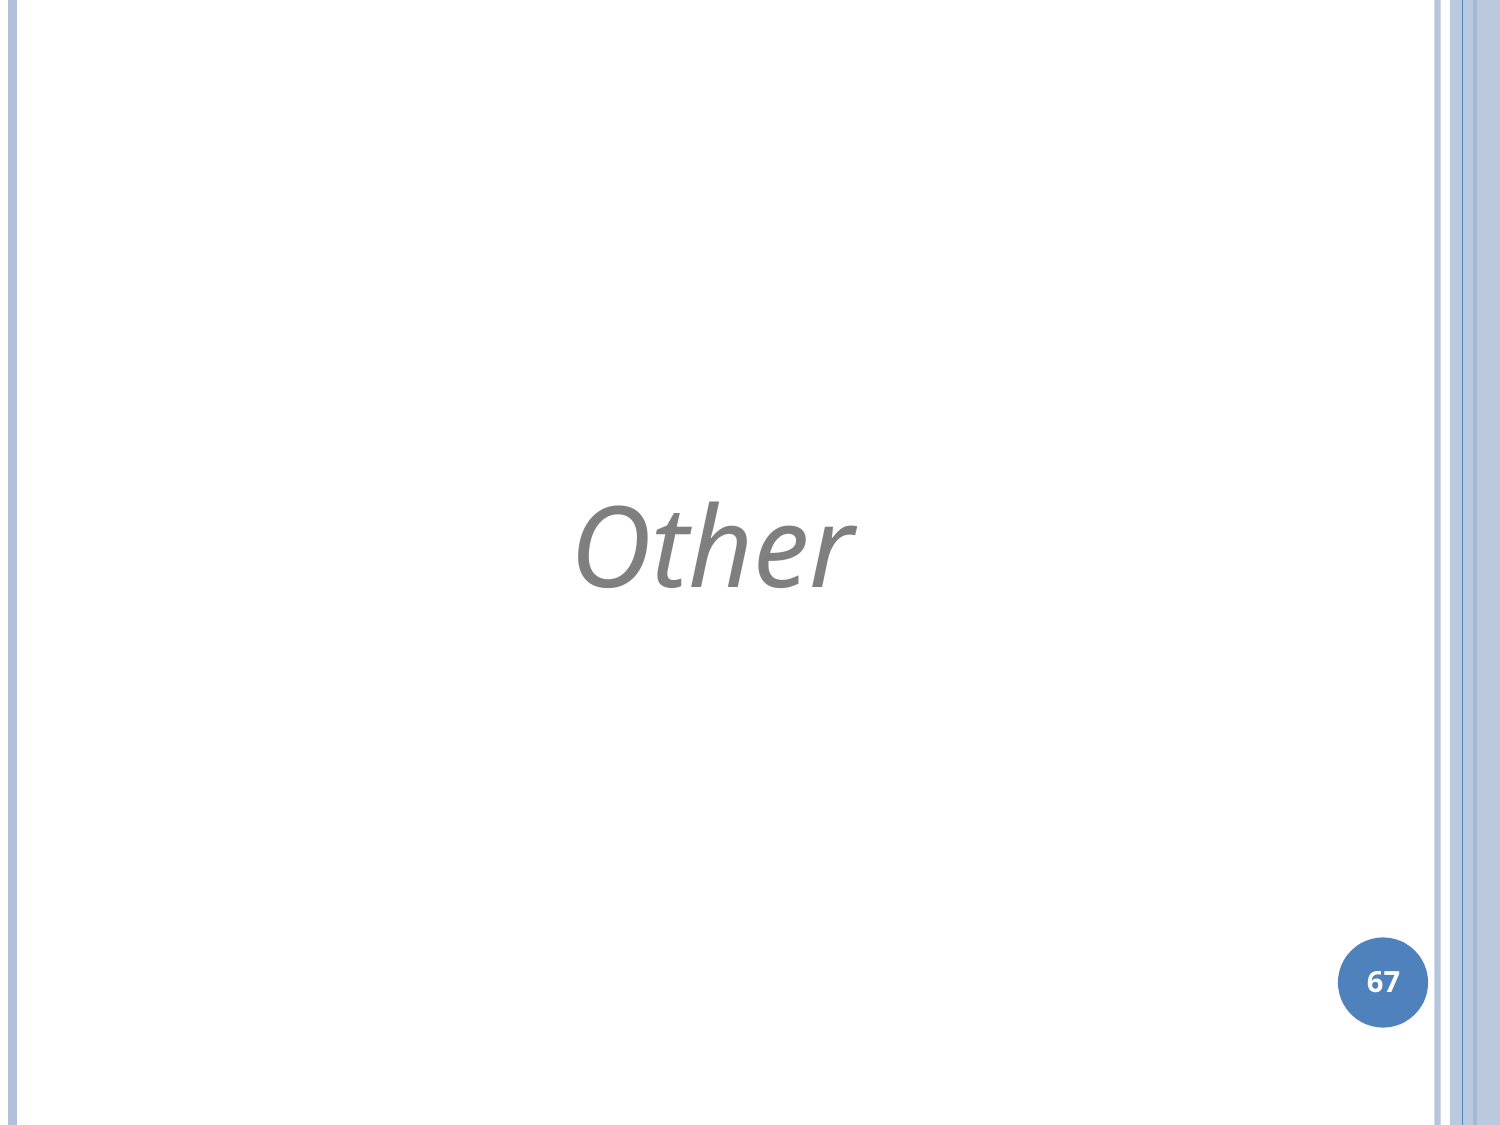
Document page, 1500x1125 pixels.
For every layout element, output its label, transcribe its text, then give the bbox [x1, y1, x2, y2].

list Other [100, 172, 1326, 973]
text_box ‹#› [1333, 940, 1434, 1026]
